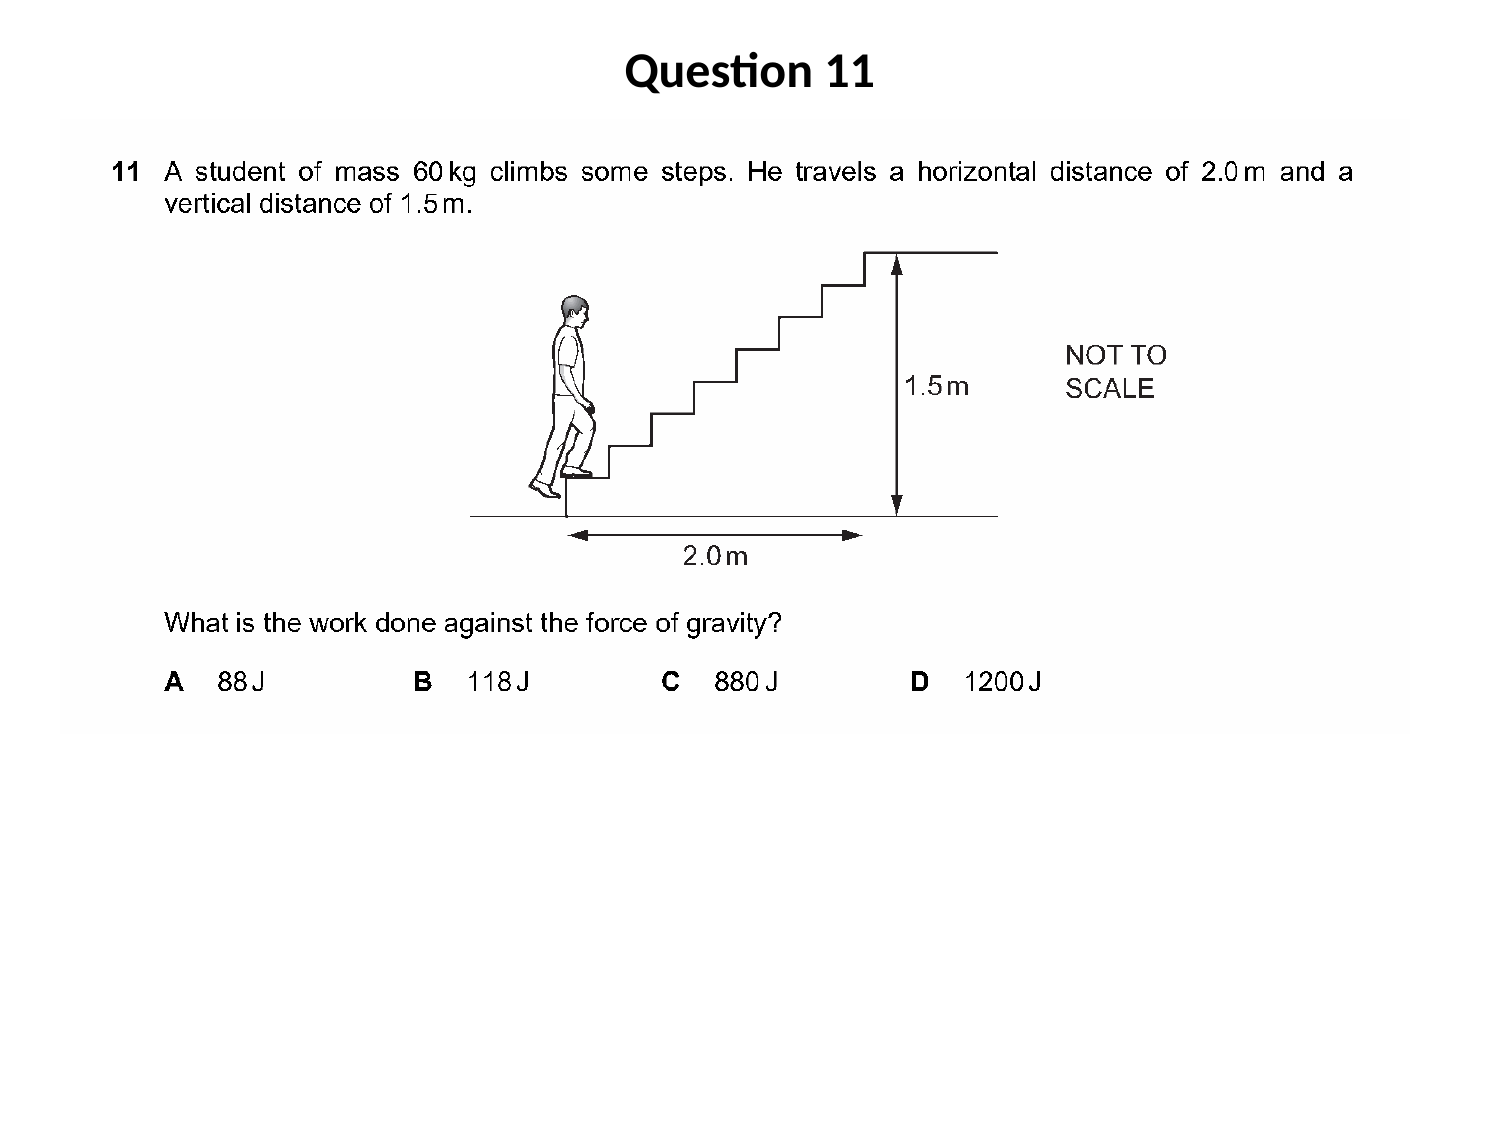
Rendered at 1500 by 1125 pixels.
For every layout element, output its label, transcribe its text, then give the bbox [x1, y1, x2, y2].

text_box Question 11 [609, 29, 891, 105]
picture [59, 119, 1411, 734]
